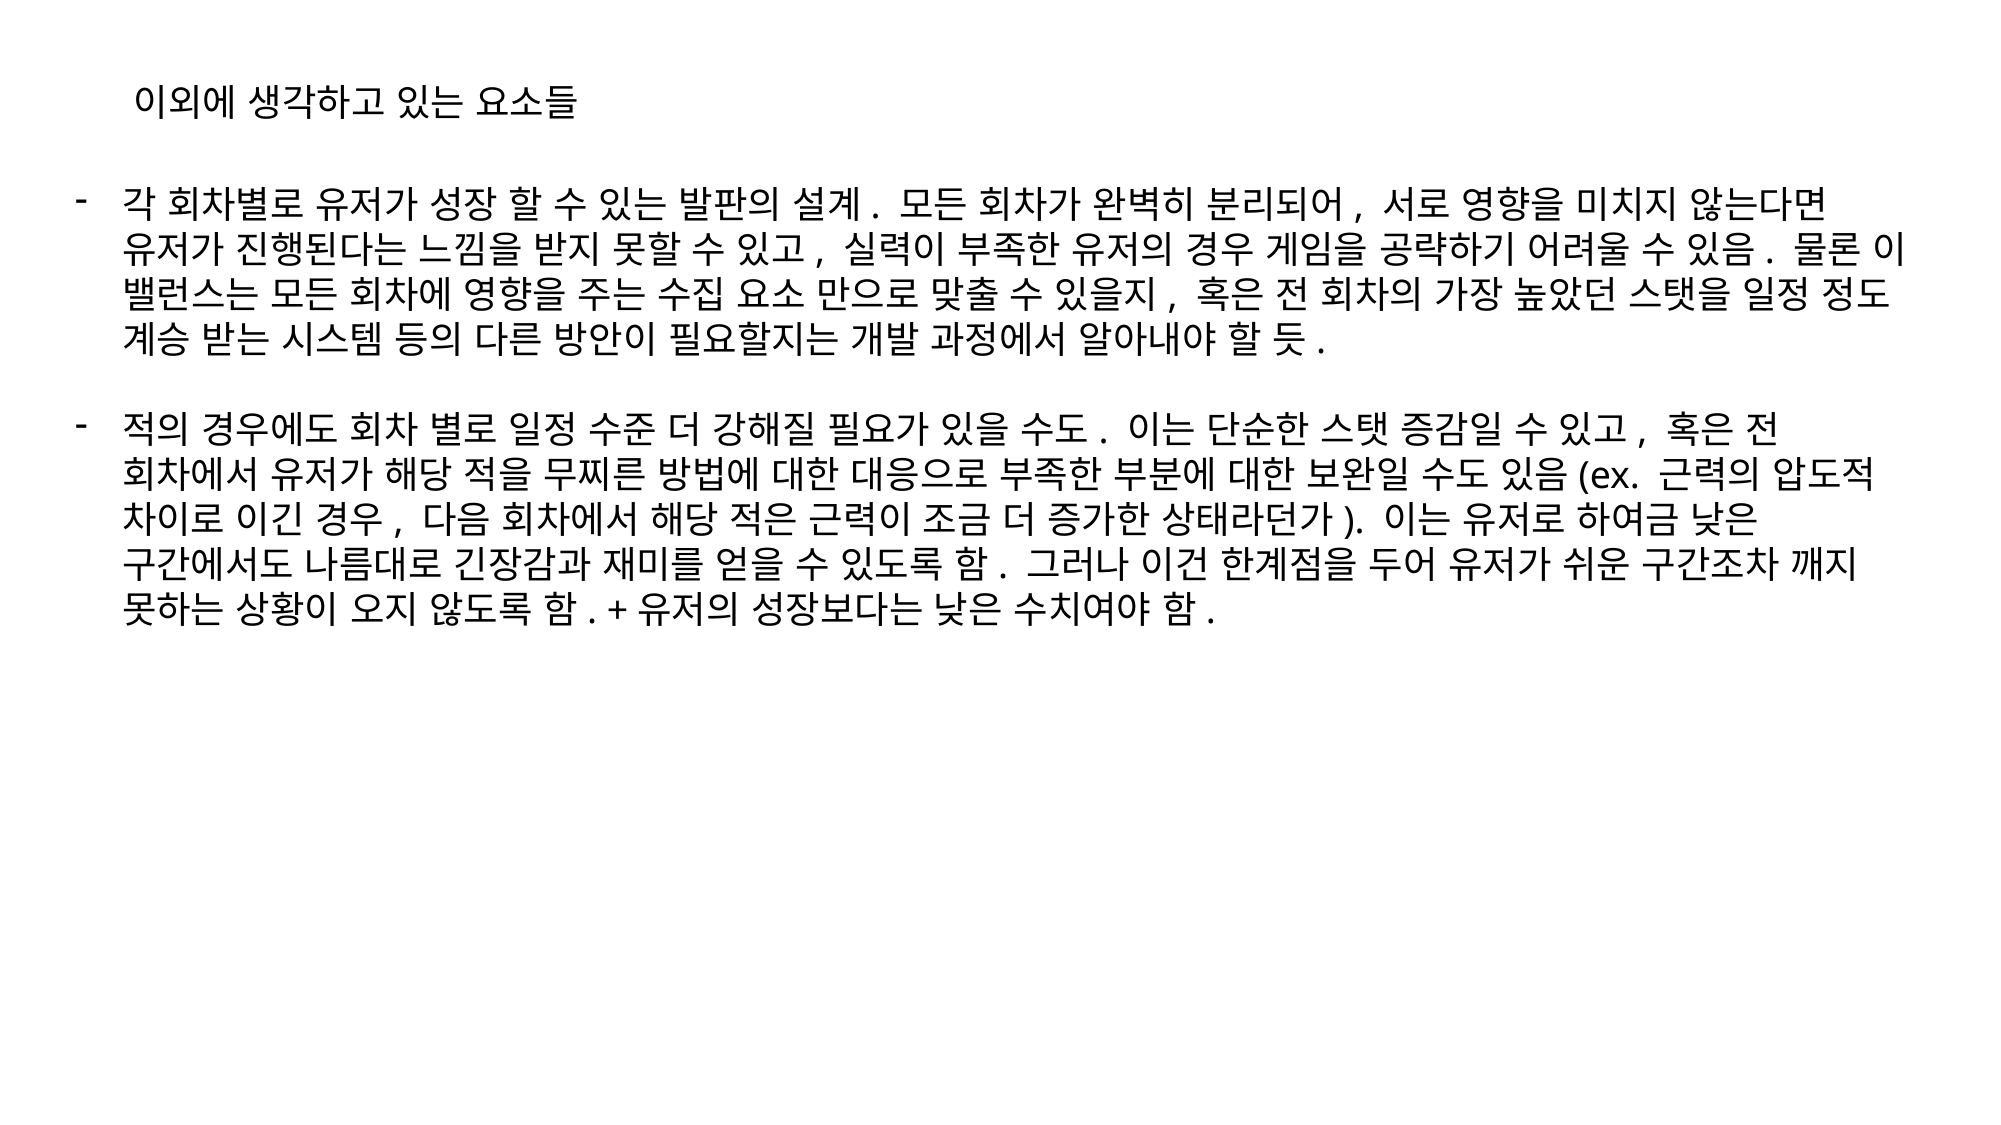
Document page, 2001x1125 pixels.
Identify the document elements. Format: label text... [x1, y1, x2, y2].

text_box 각 회차별로 유저가 성장 할 수 있는 발판의 설계. 모든 회차가 완벽히 분리되어, 서로 영향을 미치지 않는다면 유저가 진행된다는 느낌을 받지 못할 수 있고, 실력이 부족한 유저의 경우 게임을 공략하기 어려울 수 있음. 물론 이 밸런스는 모든 회차에 영향을 주는 수집 요소 만으로 맞출 수 있을지, 혹은 전 회차의 가장 높았던 스탯을 일정 정도 계승 받는 시스템 등의 다른 방안이 필요할지는 개발 과정에서 알아내야 할 듯. 적의 경우에도 회차 별로 일정 수준 더 강해질 필요가 있을 수도. 이는 단순한 스탯 증감일 수 있고, 혹은 전 회차에서 유저가 해당 적을 무찌른 방법에 대한 대응으로 부족한 부분에 대한 보완일 수도 있음(ex. 근력의 압도적 차이로 이긴 경우, 다음 회차에서 해당 적은 근력이 조금 더 증가한 상태라던가). 이는 유저로 하여금 낮은 구간에서도 나름대로 긴장감과 재미를 얻을 수 있도록 함. 그러나 이건 한계점을 두어 유저가 쉬운 구간조차 깨지 못하는 상황이 오지 않도록 함. +유저의 성장보다는 낮은 수치여야 함. [60, 173, 1940, 819]
text_box 이외에 생각하고 있는 요소들 [118, 72, 595, 132]
